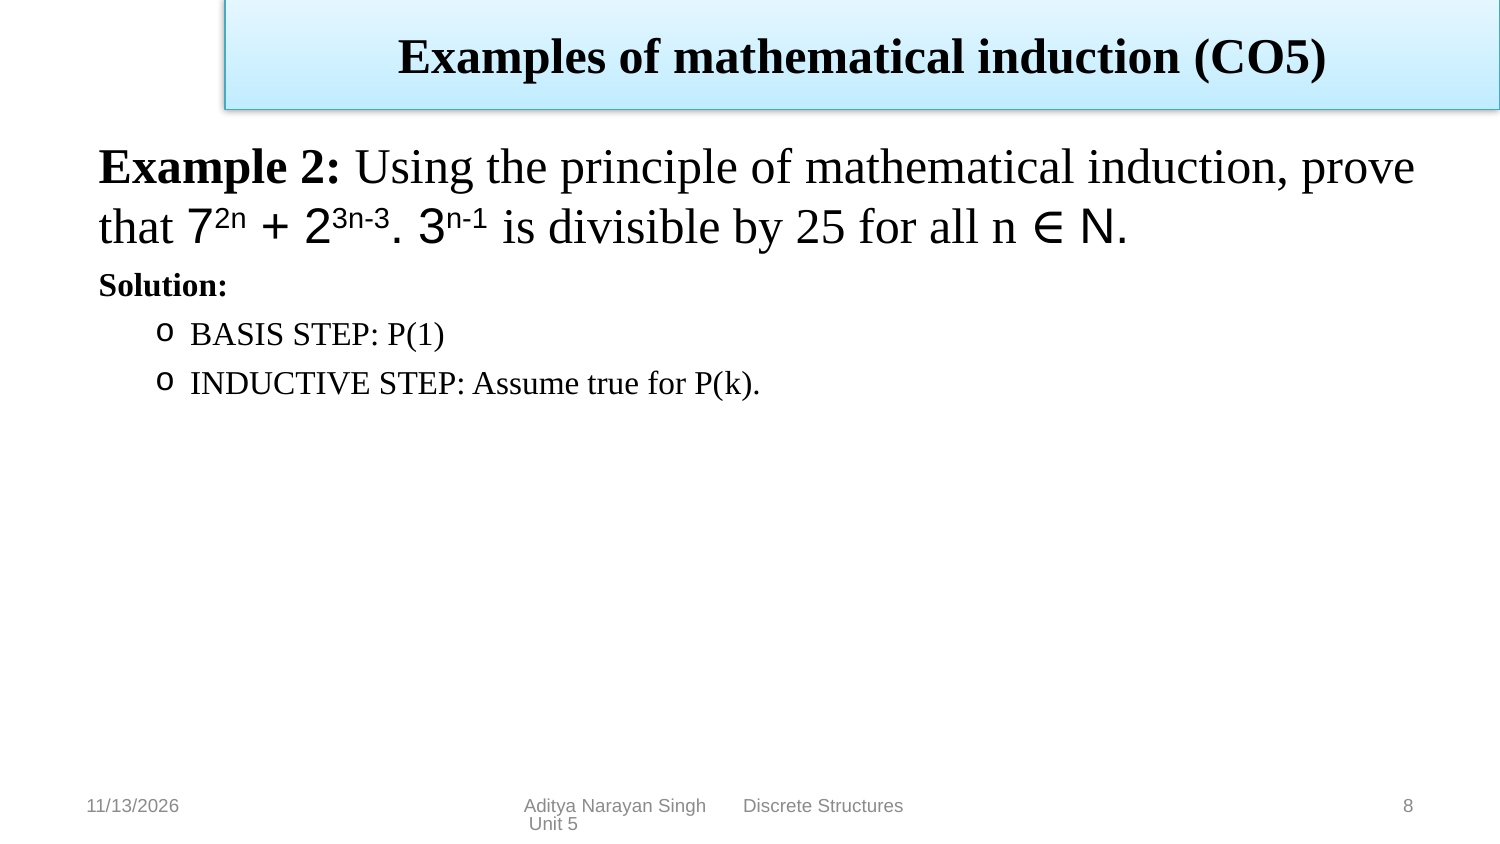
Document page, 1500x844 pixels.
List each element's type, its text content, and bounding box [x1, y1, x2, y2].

list Example 2: Using the principle of mathematical induction, prove that 72n + 23n-3. 3n-1 is divisible by 25 for all n ∈ N. Solution: BASIS STEP: P(1) INDUCTIVE STEP: Assume true for P(k). [87, 127, 1462, 772]
slide_number 8 [1074, 782, 1425, 827]
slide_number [75, 782, 425, 827]
title Examples of mathematical induction (CO5) [224, 0, 1500, 110]
footer Aditya Narayan Singh Discrete Structures Unit 5 [512, 782, 988, 827]
